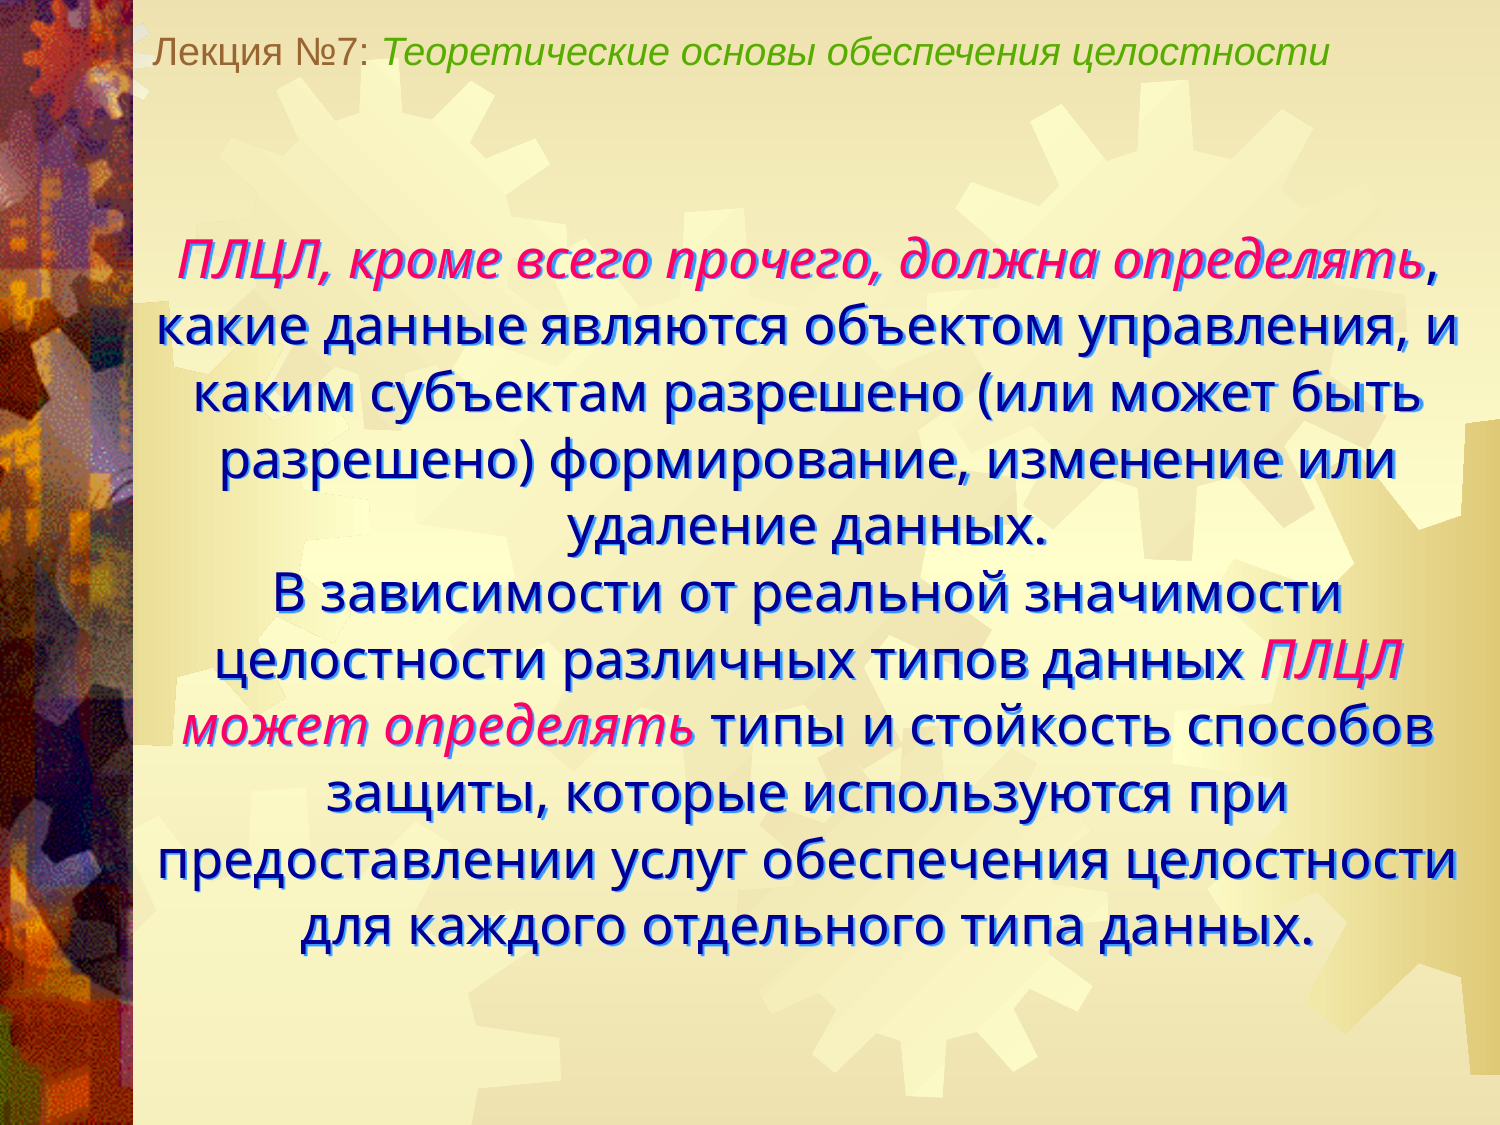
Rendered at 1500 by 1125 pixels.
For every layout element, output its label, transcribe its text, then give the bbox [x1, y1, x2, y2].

text_box ПЛЦЛ, кроме всего прочего, должна определять, какие данные являются объектом управления, и каким субъектам разрешено (или может быть разрешено) формирование, изменение или удаление данных. В зависимости от реальной значимости целостности различных типов данных ПЛЦЛ может определять типы и стойкость способов защиты, которые используются при предоставлении услуг обеспечения целостности для каждого отдельного типа данных. [152, 222, 1465, 956]
text_box Лекция №7: Теоретические основы обеспечения целостности [130, 31, 1500, 74]
picture [0, 0, 133, 1125]
